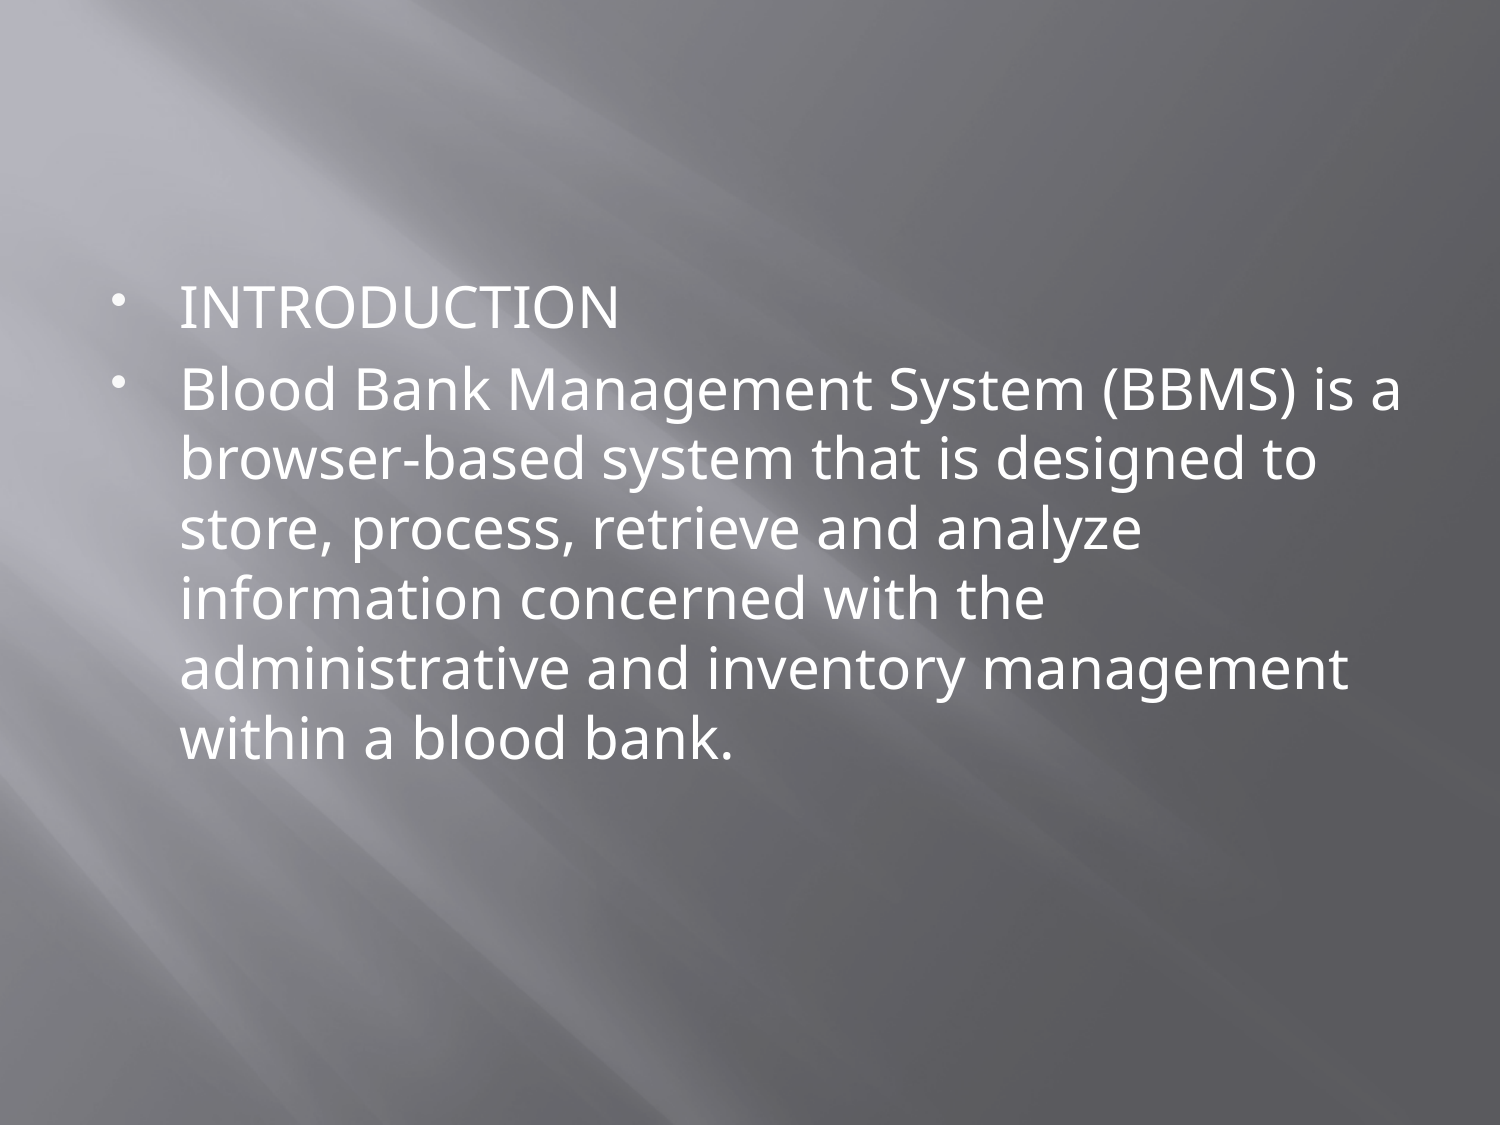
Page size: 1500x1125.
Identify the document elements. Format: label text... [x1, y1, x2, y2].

list INTRODUCTION Blood Bank Management System (BBMS) is a browser-based system that is designed to store, process, retrieve and analyze information concerned with the administrative and inventory management within a blood bank. [75, 262, 1425, 1035]
